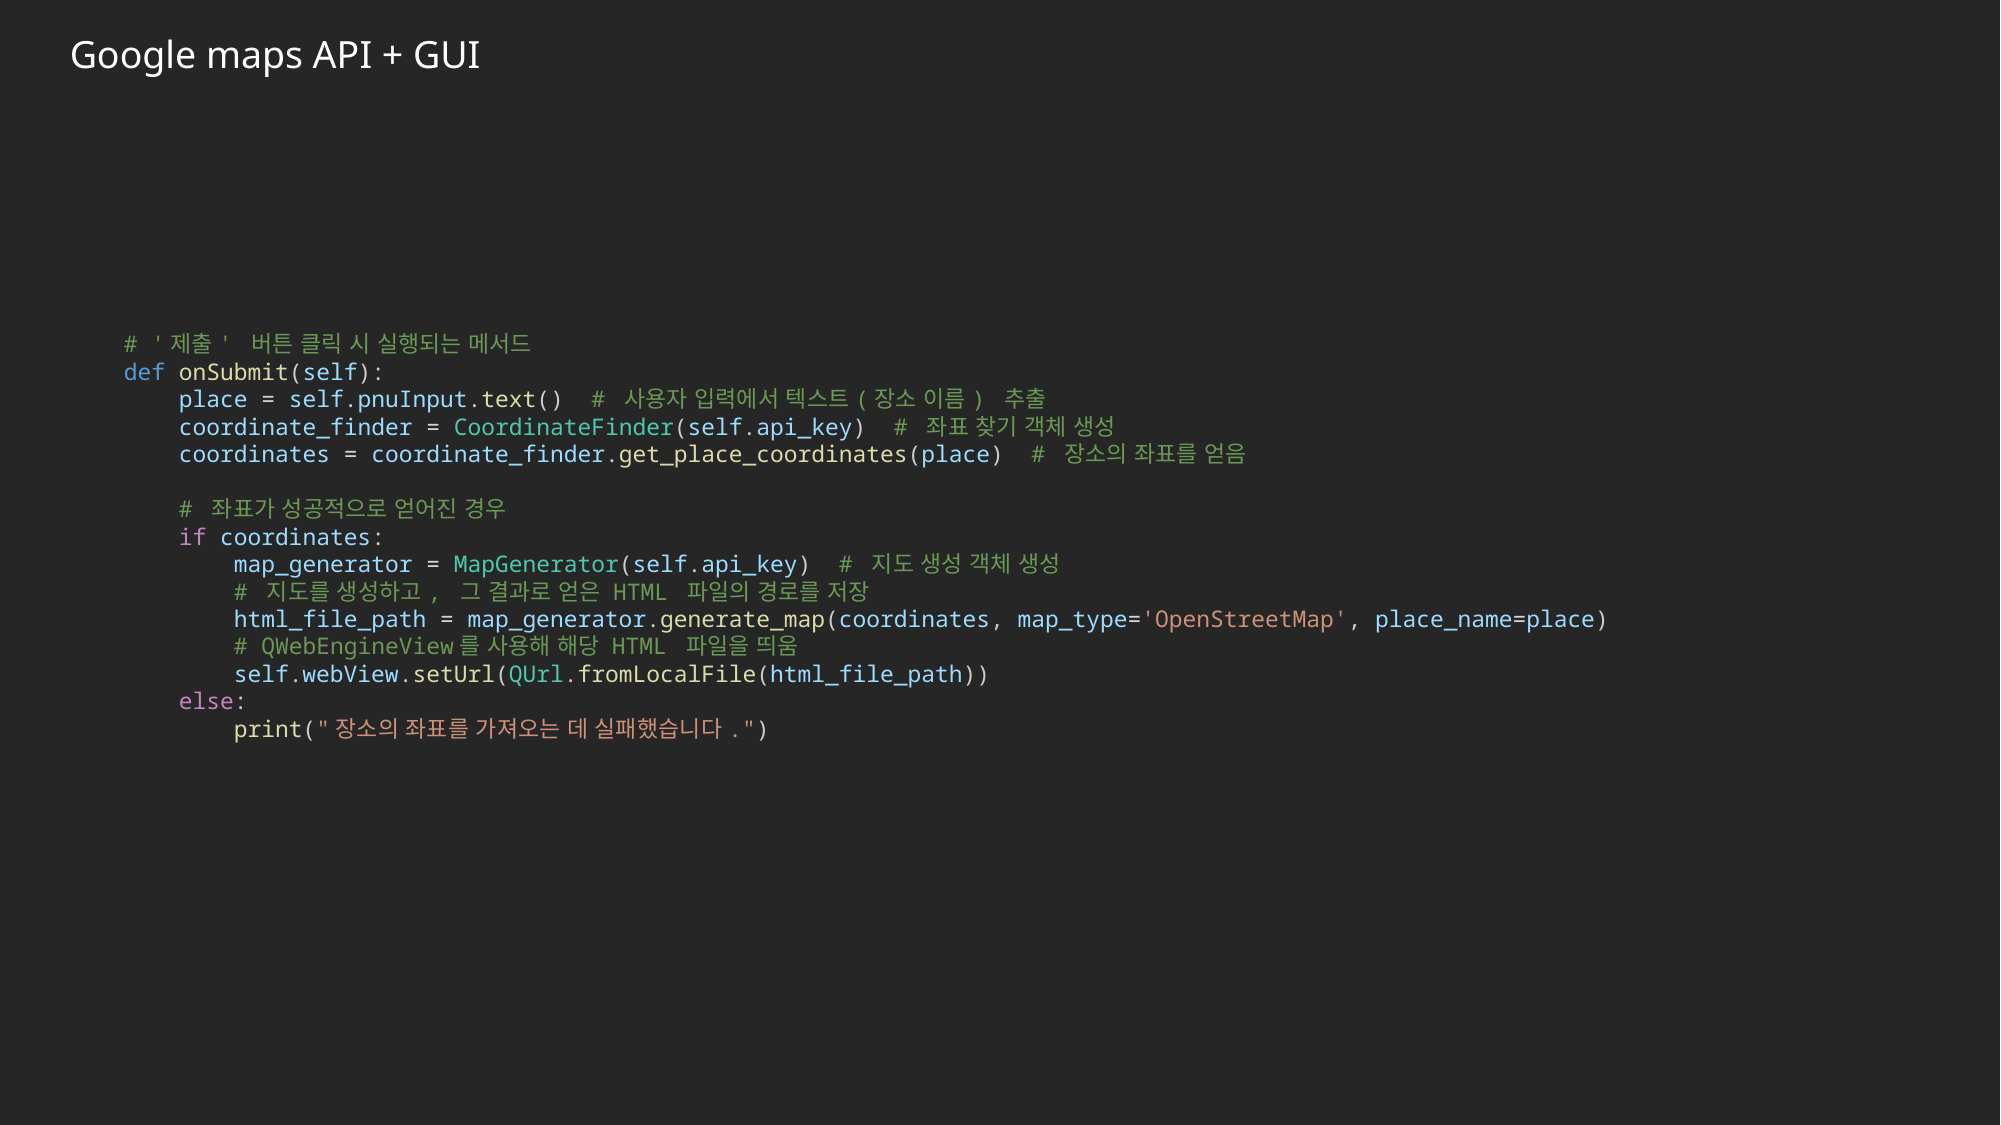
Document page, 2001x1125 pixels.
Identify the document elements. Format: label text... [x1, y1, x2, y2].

text_box Google maps API + GUI [54, 23, 496, 84]
text_box # '제출' 버튼 클릭 시 실행되는 메서드 def onSubmit(self): place = self.pnuInput.text() # 사용자 입력에서 텍스트(장소 이름) 추출 coordinate_finder = CoordinateFinder(self.api_key) # 좌표 찾기 객체 생성 coordinates = coordinate_finder.get_place_coordinates(place) # 장소의 좌표를 얻음 # 좌표가 성공적으로 얻어진 경우 if coordinates: map_generator = MapGenerator(self.api_key) # 지도 생성 객체 생성 # 지도를 생성하고, 그 결과로 얻은 HTML 파일의 경로를 저장 html_file_path = map_generator.generate_map(coordinates, map_type='OpenStreetMap', place_name=place) # QWebEngineView를 사용해 해당 HTML 파일을 띄움 self.webView.setUrl(QUrl.fromLocalFile(html_file_path)) else: print("장소의 좌표를 가져오는 데 실패했습니다.") [54, 322, 1840, 750]
